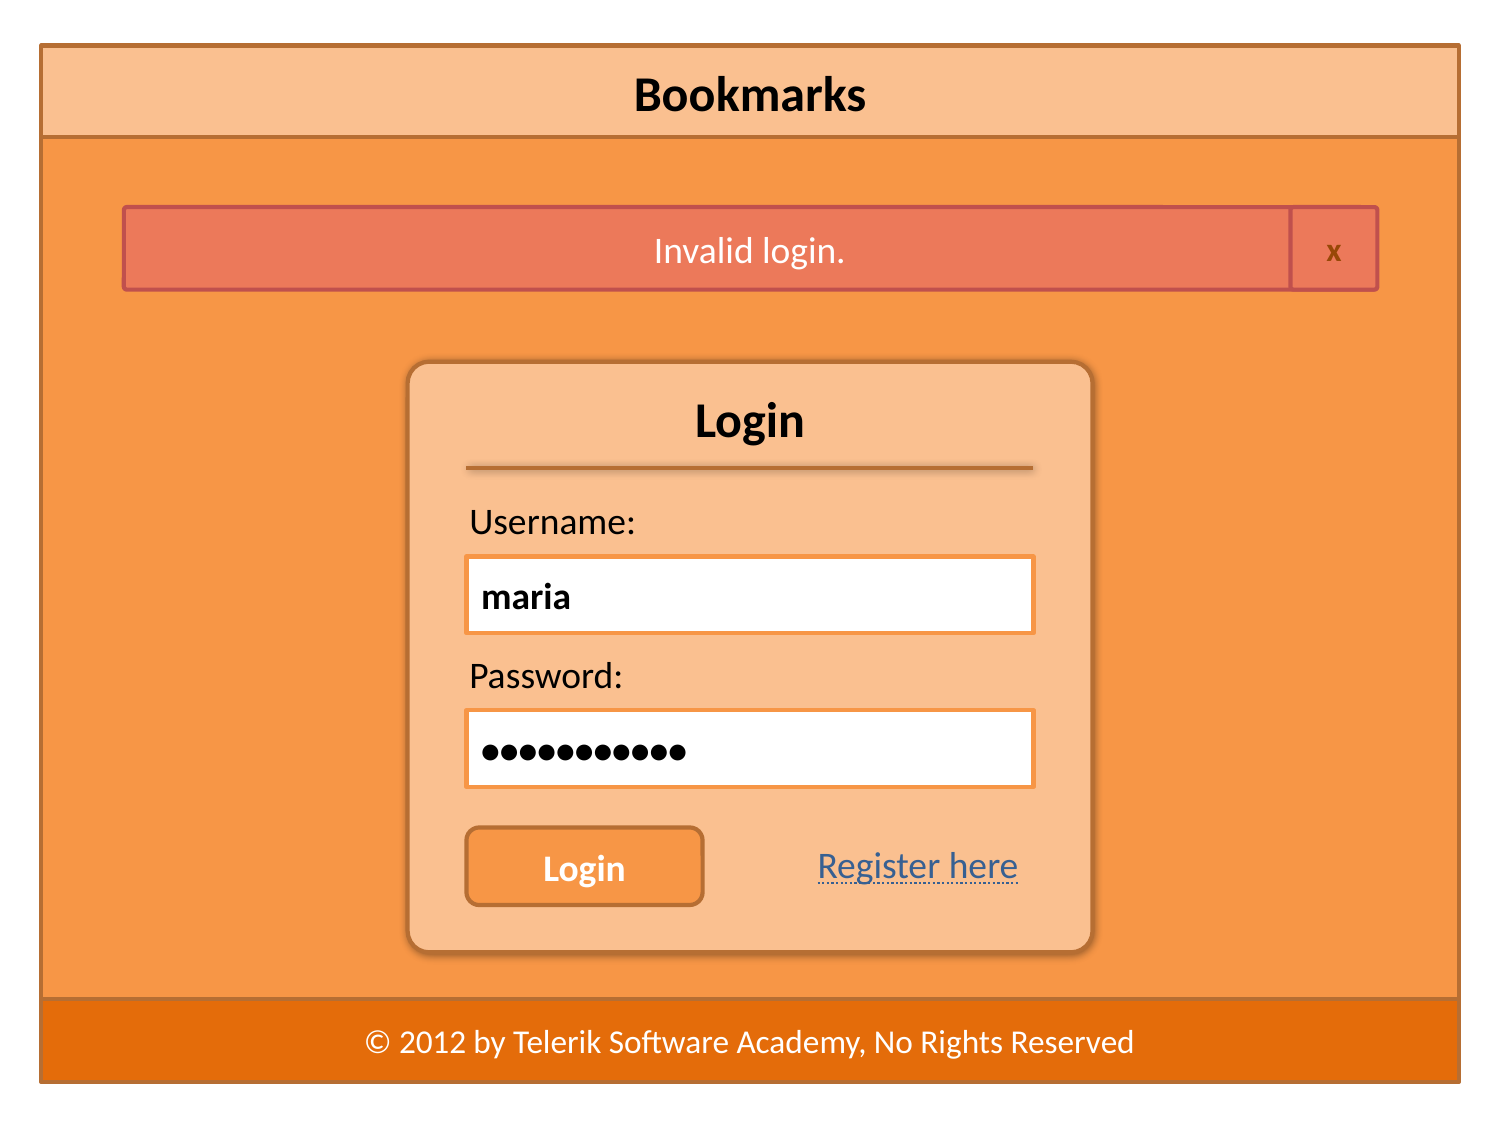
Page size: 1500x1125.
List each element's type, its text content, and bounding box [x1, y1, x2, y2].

text_box Username: [454, 490, 1022, 550]
text_box ••••••••••• [464, 708, 1036, 789]
text_box Bookmarks [39, 43, 1461, 139]
text_box Invalid login. [121, 204, 1290, 292]
text_box Login [442, 380, 1058, 456]
text_box Register here [726, 834, 1034, 894]
text_box x [1288, 204, 1380, 292]
text_box Password: [454, 643, 1022, 704]
text_box © 2012 by Telerik Software Academy, No Rights Reserved [39, 997, 1461, 1084]
text_box maria [464, 554, 1036, 635]
text_box [39, 139, 1461, 997]
text_box [405, 359, 1095, 955]
text_box Login [464, 825, 705, 908]
